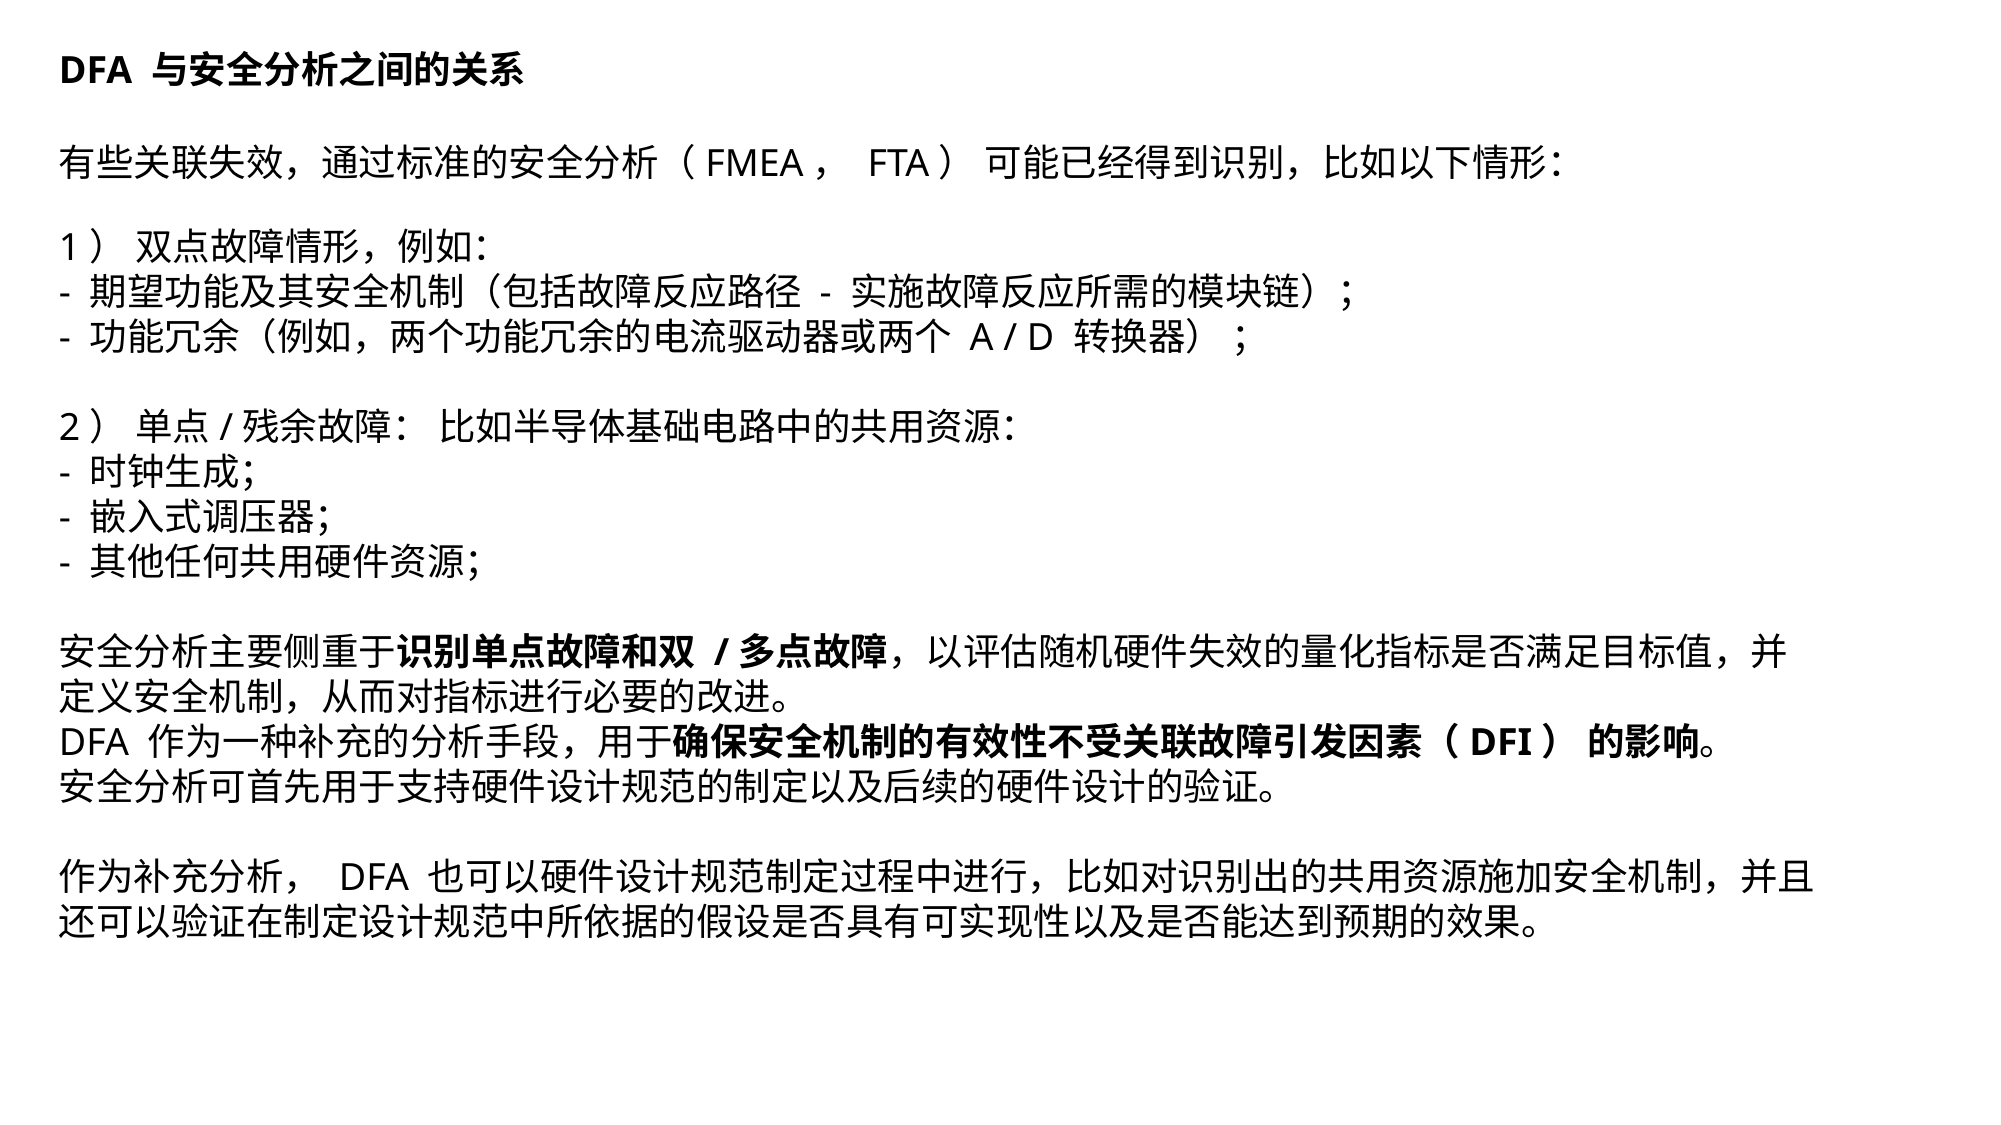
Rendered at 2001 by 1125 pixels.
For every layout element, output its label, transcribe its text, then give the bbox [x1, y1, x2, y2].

text_box 1） 双点故障情形，例如： - 期望功能及其安全机制（包括故障反应路径 - 实施故障反应所需的模块链）； - 功能冗余（例如，两个功能冗余的电流驱动器或两个 A / D 转换器） ； 2） 单点/残余故障： 比如半导体基础电路中的共用资源： - 时钟生成； - 嵌入式调压器； - 其他任何共用硬件资源； 安全分析主要侧重于识别单点故障和双 /多点故障，以评估随机硬件失效的量化指标是否满足目标值，并 定义安全机制，从而对指标进行必要的改进。 DFA 作为一种补充的分析手段，用于确保安全机制的有效性不受关联故障引发因素（DFI） 的影响。 安全分析可首先用于支持硬件设计规范的制定以及后续的硬件设计的验证。 作为补充分析， DFA 也可以硬件设计规范制定过程中进行，比如对识别出的共用资源施加安全机制，并且 还可以验证在制定设计规范中所依据的假设是否具有可实现性以及是否能达到预期的效果。 [44, 215, 1863, 996]
text_box DFA 与安全分析之间的关系 [44, 38, 1045, 144]
text_box 有些关联失效，通过标准的安全分析（FMEA， FTA） 可能已经得到识别，比如以下情形： [44, 131, 1732, 215]
